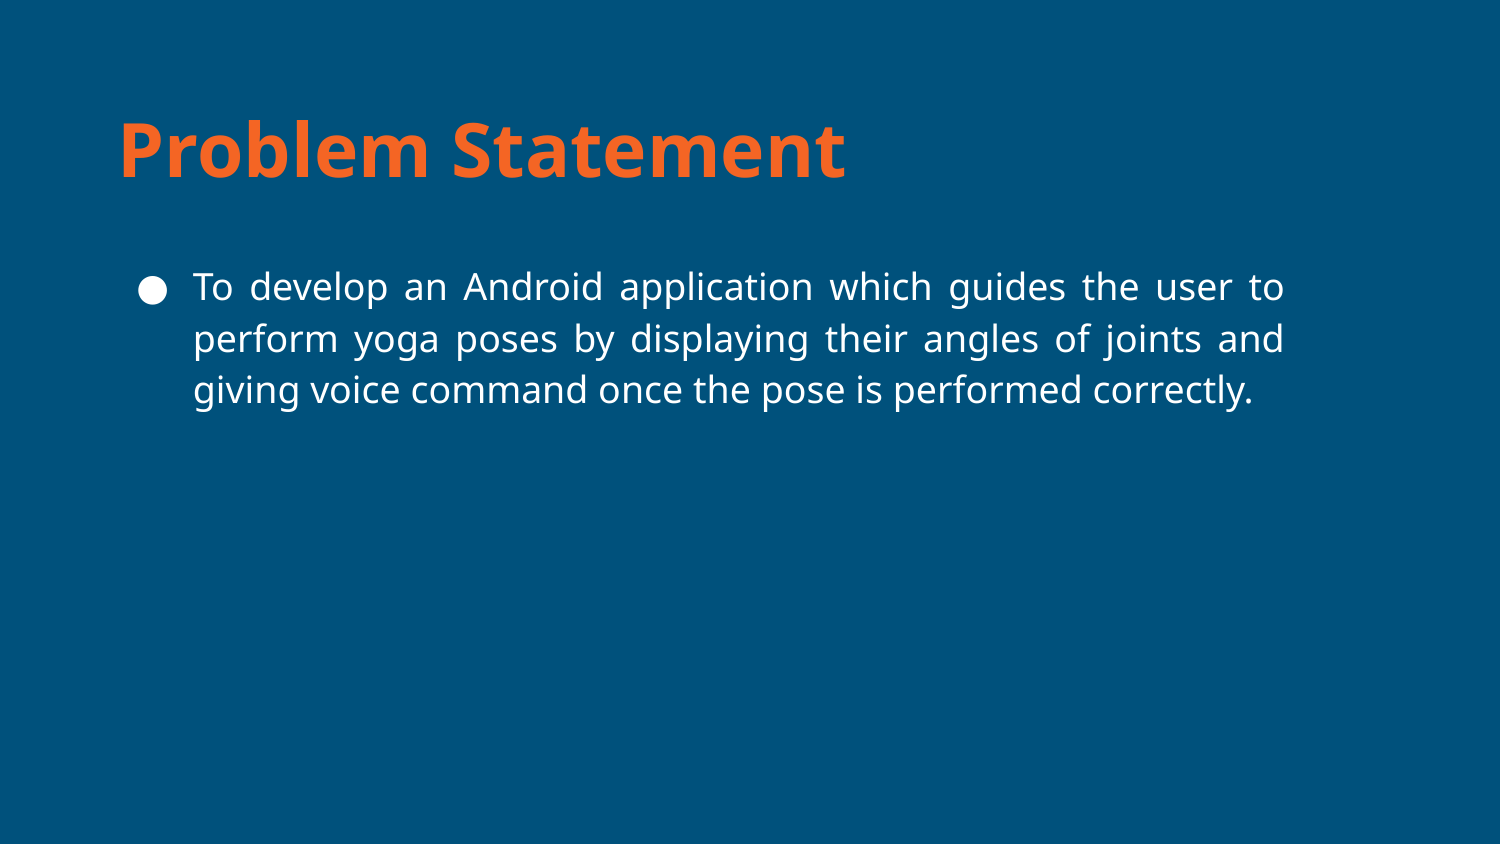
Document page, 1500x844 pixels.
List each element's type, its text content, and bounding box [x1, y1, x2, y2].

text_box Problem Statement [102, 87, 927, 196]
text_box To develop an Android application which guides the user to perform yoga poses by displaying their angles of joints and giving voice command once the pose is performed correctly. [102, 196, 1301, 798]
